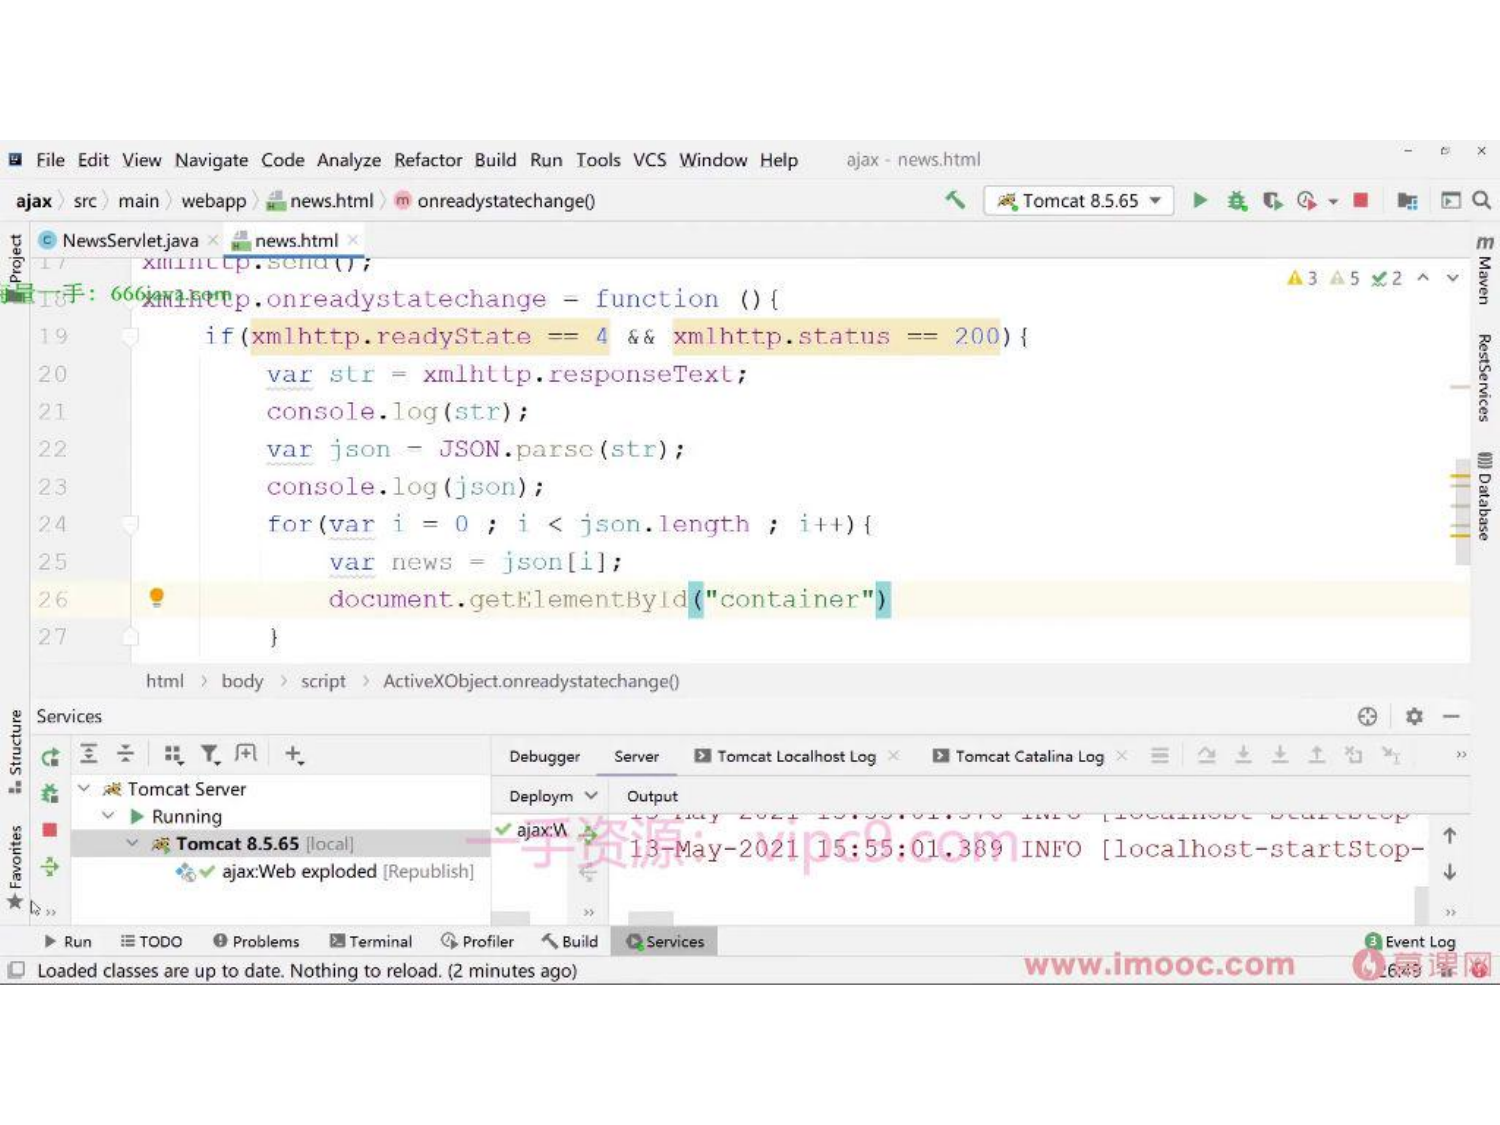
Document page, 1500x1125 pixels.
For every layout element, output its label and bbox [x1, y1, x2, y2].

picture [0, 140, 1500, 985]
